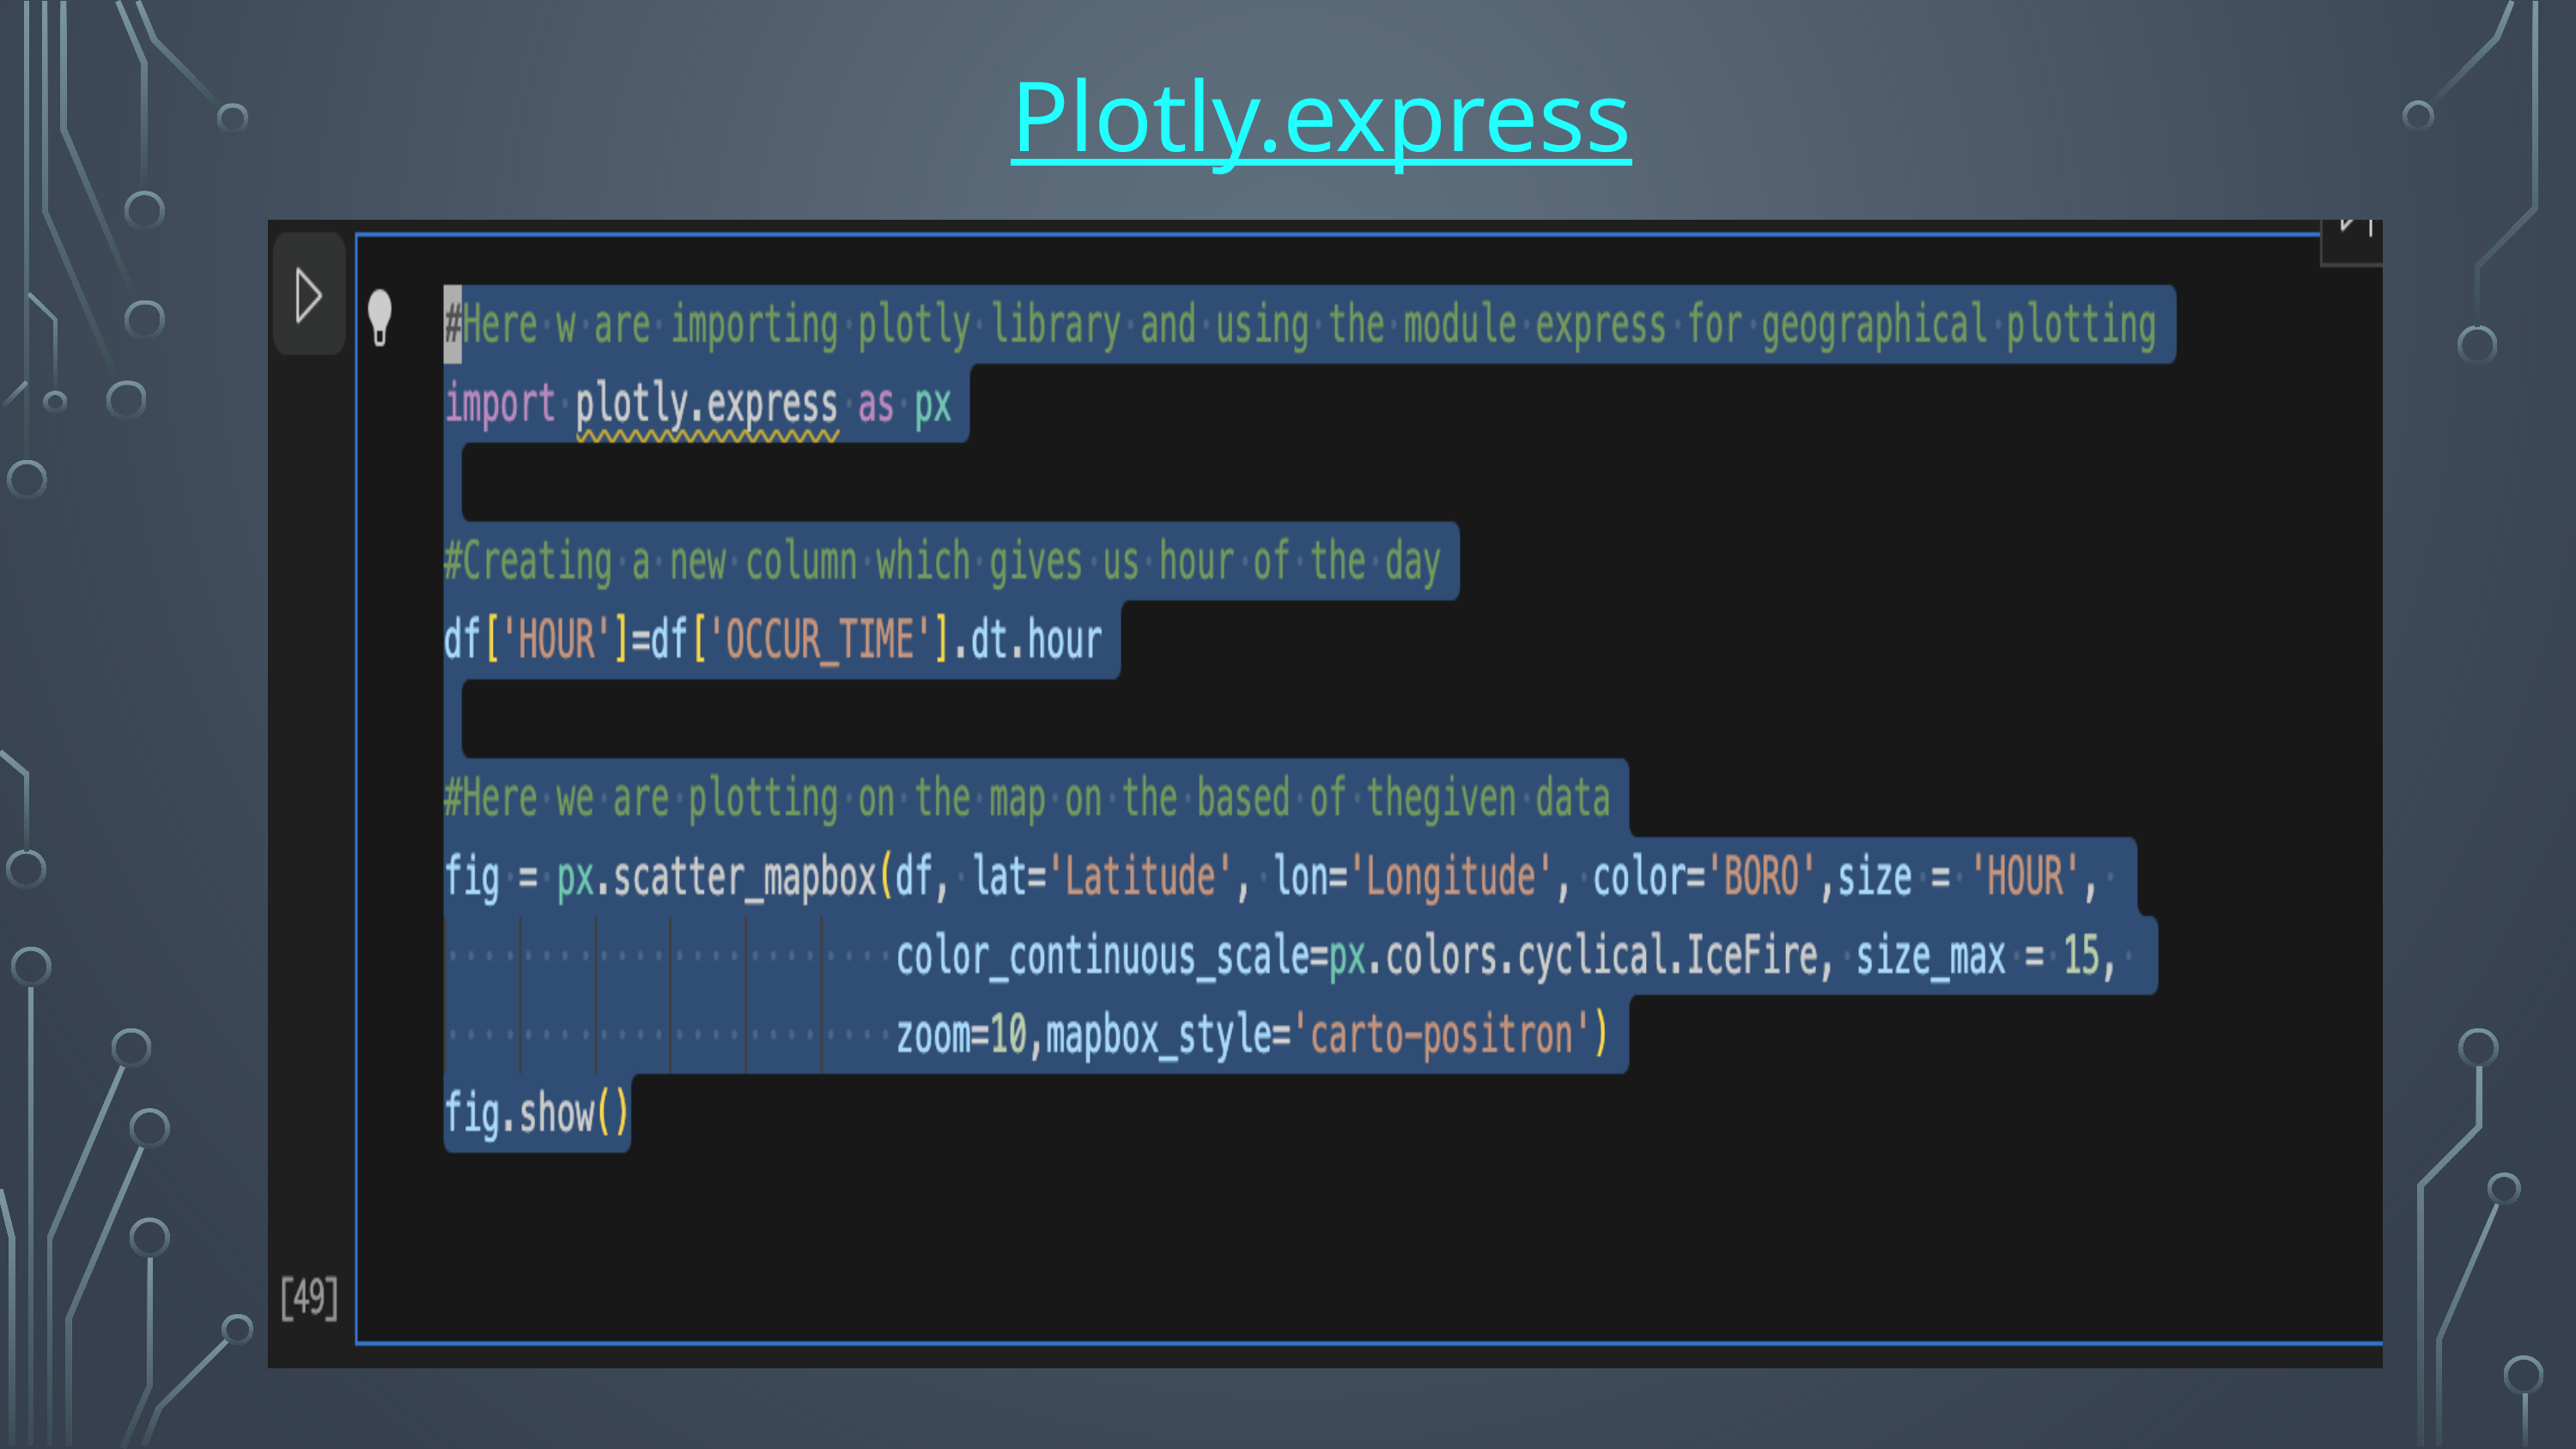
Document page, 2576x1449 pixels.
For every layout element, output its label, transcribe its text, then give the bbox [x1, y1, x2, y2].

text_box Plotly.express [998, 48, 2288, 193]
picture [268, 219, 2384, 1368]
